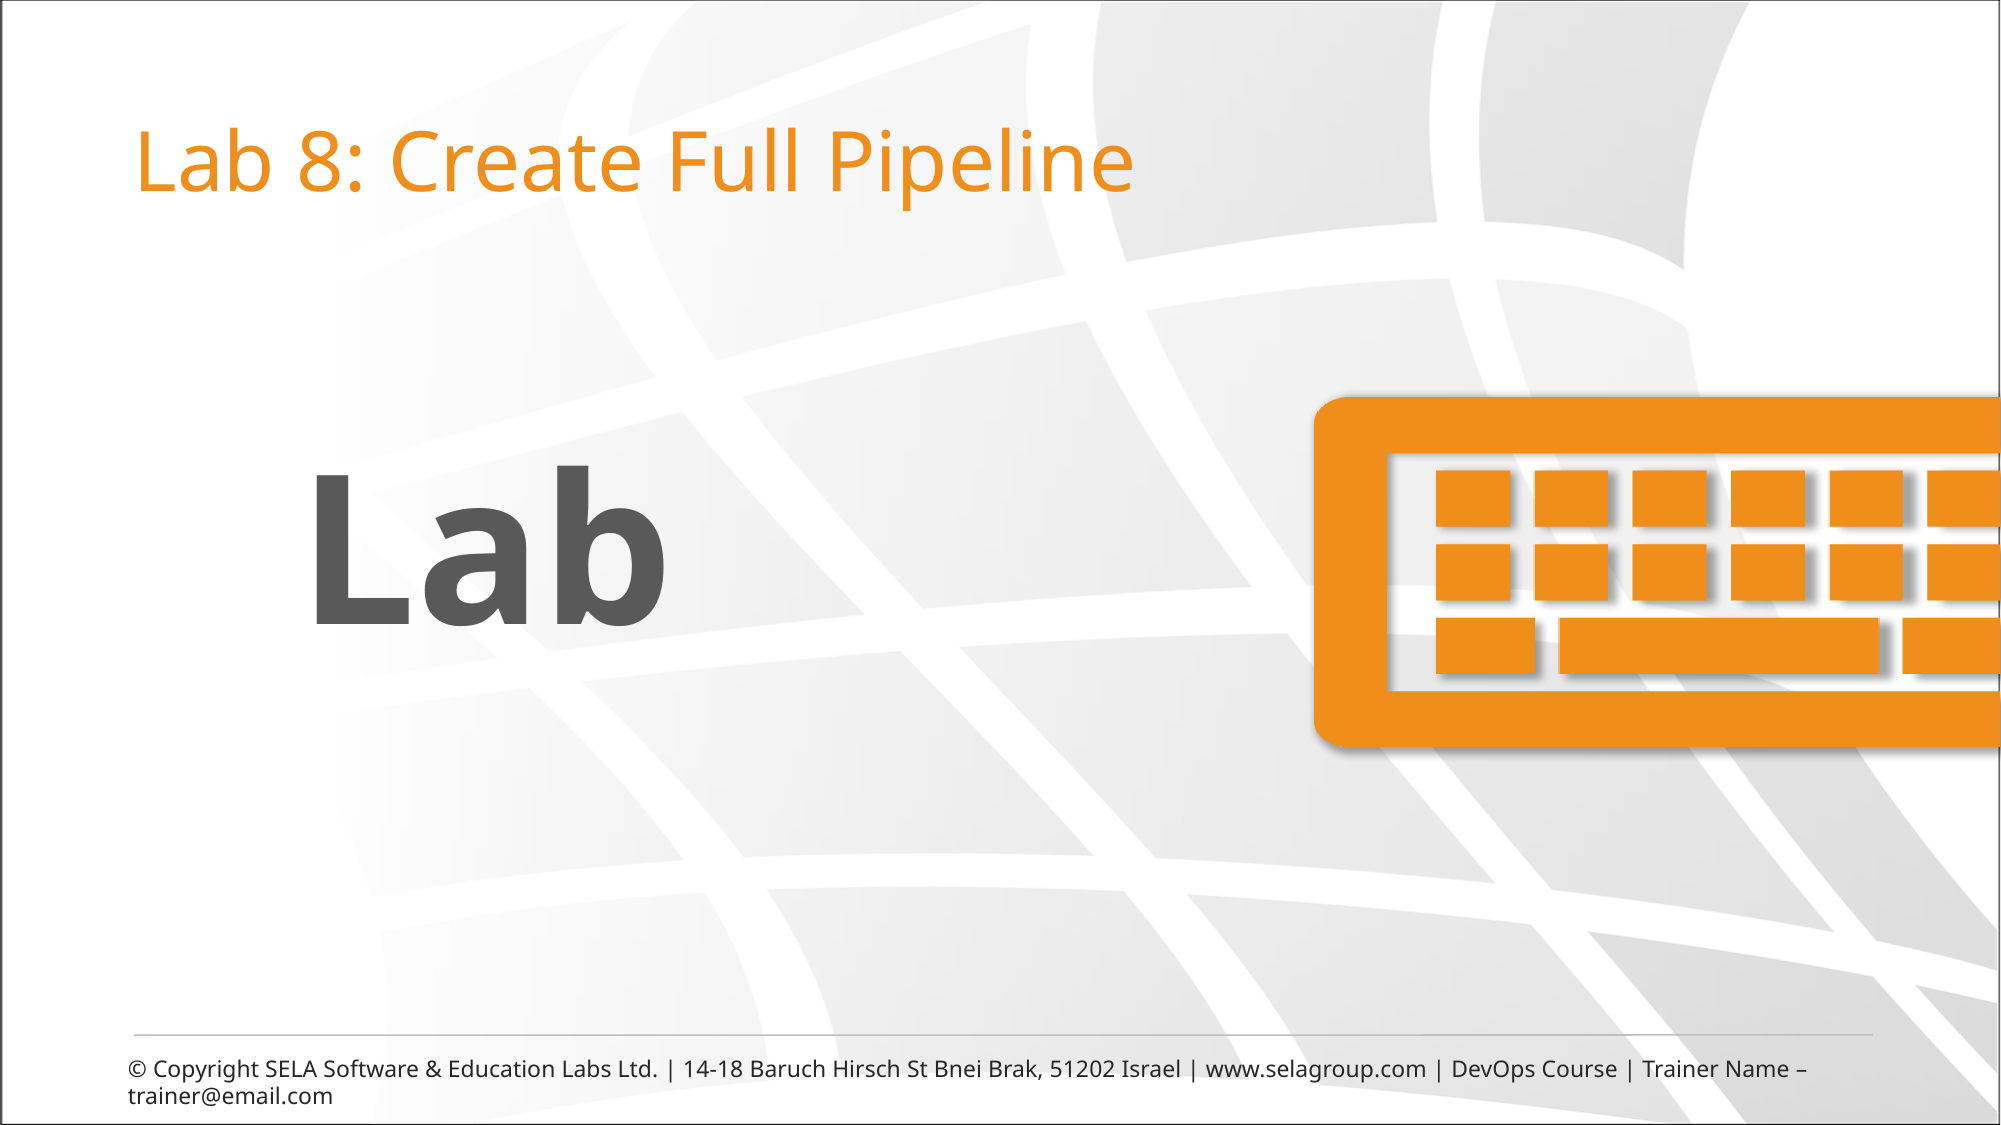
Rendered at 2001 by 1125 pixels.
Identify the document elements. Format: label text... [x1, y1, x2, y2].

picture [0, 0, 2001, 1125]
text_box © Copyright SELA Software & Education Labs Ltd. | 14-18 Baruch Hirsch St Bnei Brak, 51202 Israel | www.selagroup.com | DevOps Course | Trainer Name – trainer@email.com [125, 1054, 1886, 1110]
title Lab 8: Create Full Pipeline [133, 78, 1882, 245]
